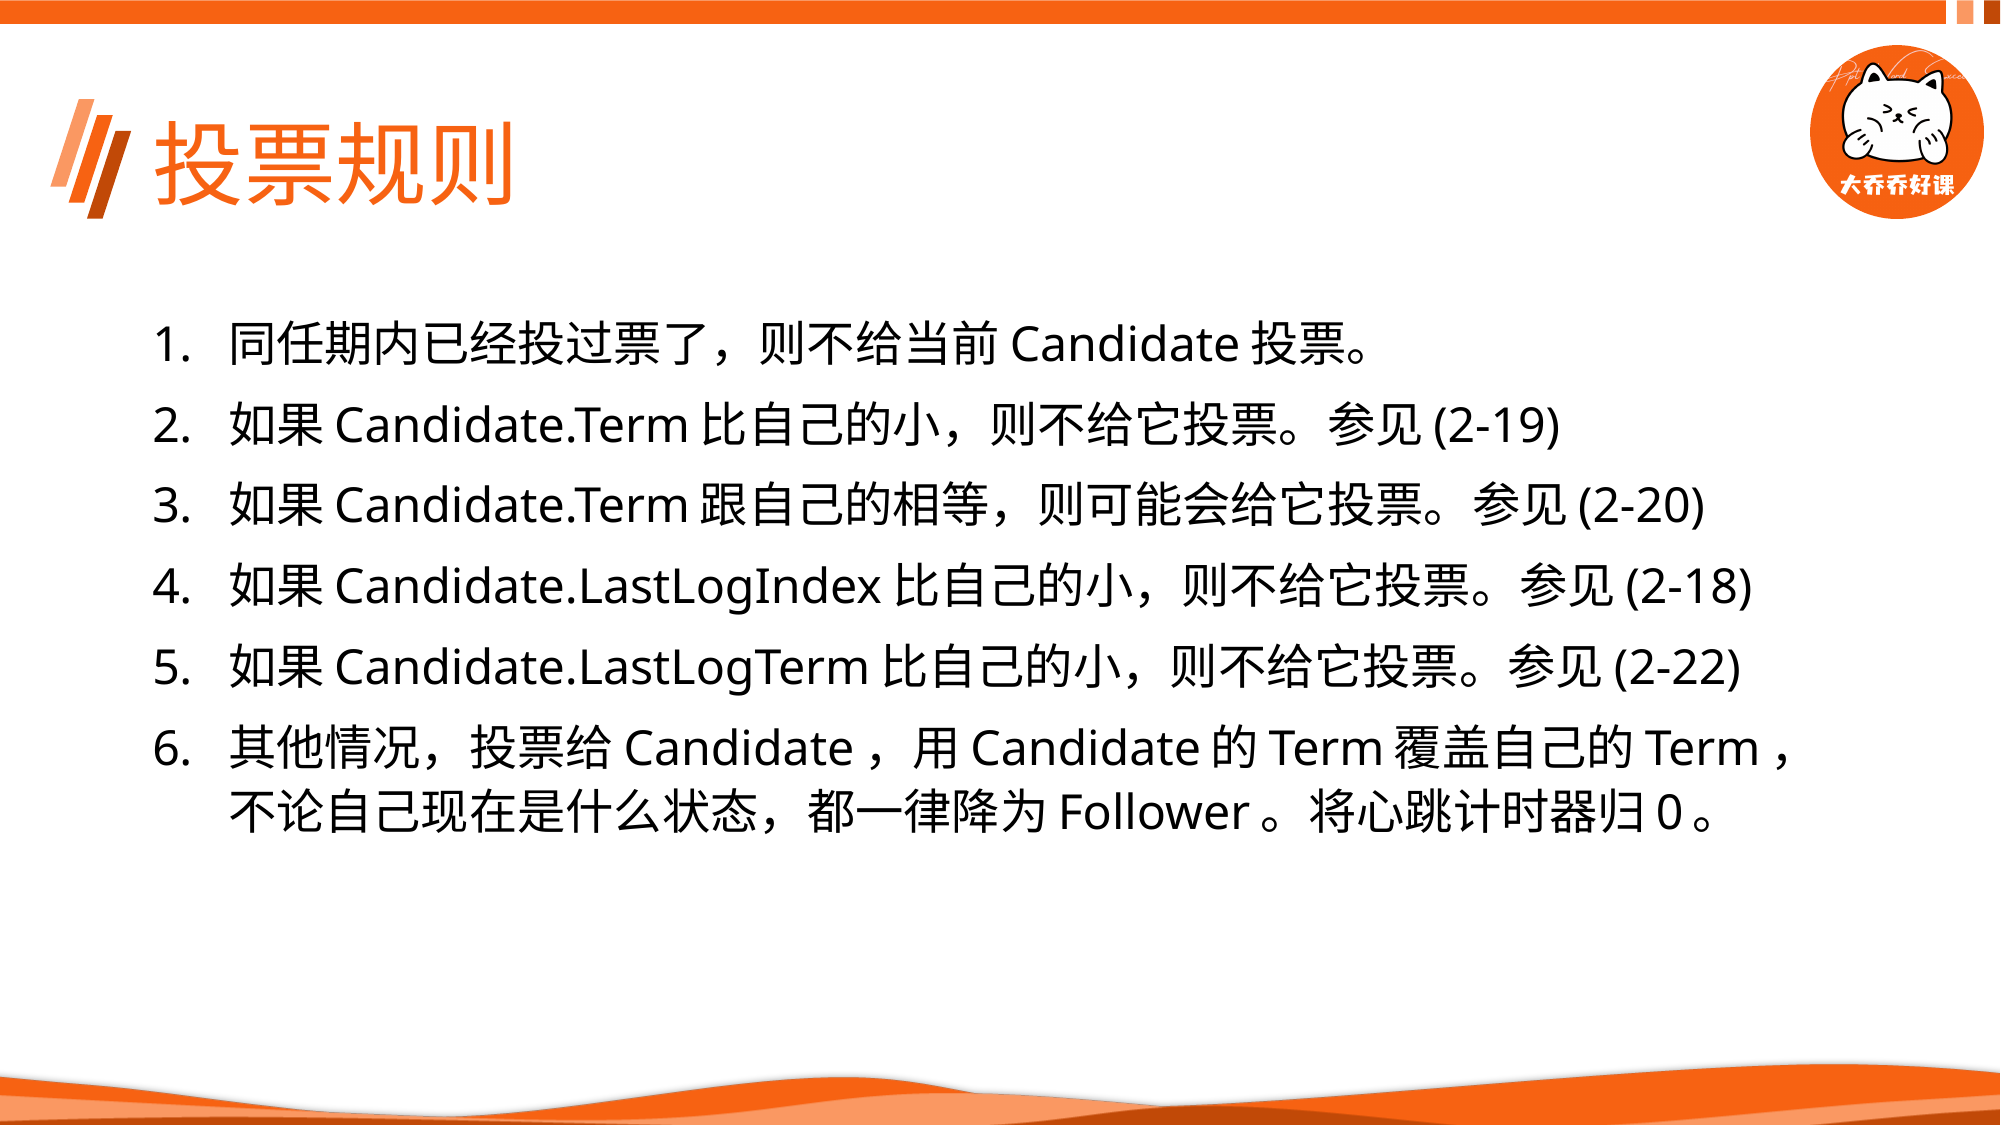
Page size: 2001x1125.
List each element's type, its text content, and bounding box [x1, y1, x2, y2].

list 同任期内已经投过票了，则不给当前Candidate投票。 如果Candidate.Term比自己的小，则不给它投票。参见(2-19) 如果Candidate.Term跟自己的相等，则可能会给它投票。参见(2-20) 如果Candidate.LastLogIndex比自己的小，则不给它投票。参见(2-18) 如果Candidate.LastLogTerm比自己的小，则不给它投票。参见(2-22) 其他情况，投票给Candidate，用Candidate的Term覆盖自己的Term，不论自己现在是什么状态，都一律降为Follower。将心跳计时器归0。 [137, 299, 1863, 1014]
picture [0, 1053, 2000, 1125]
picture [1849, 45, 1984, 219]
title 投票规则 [137, 59, 1863, 278]
